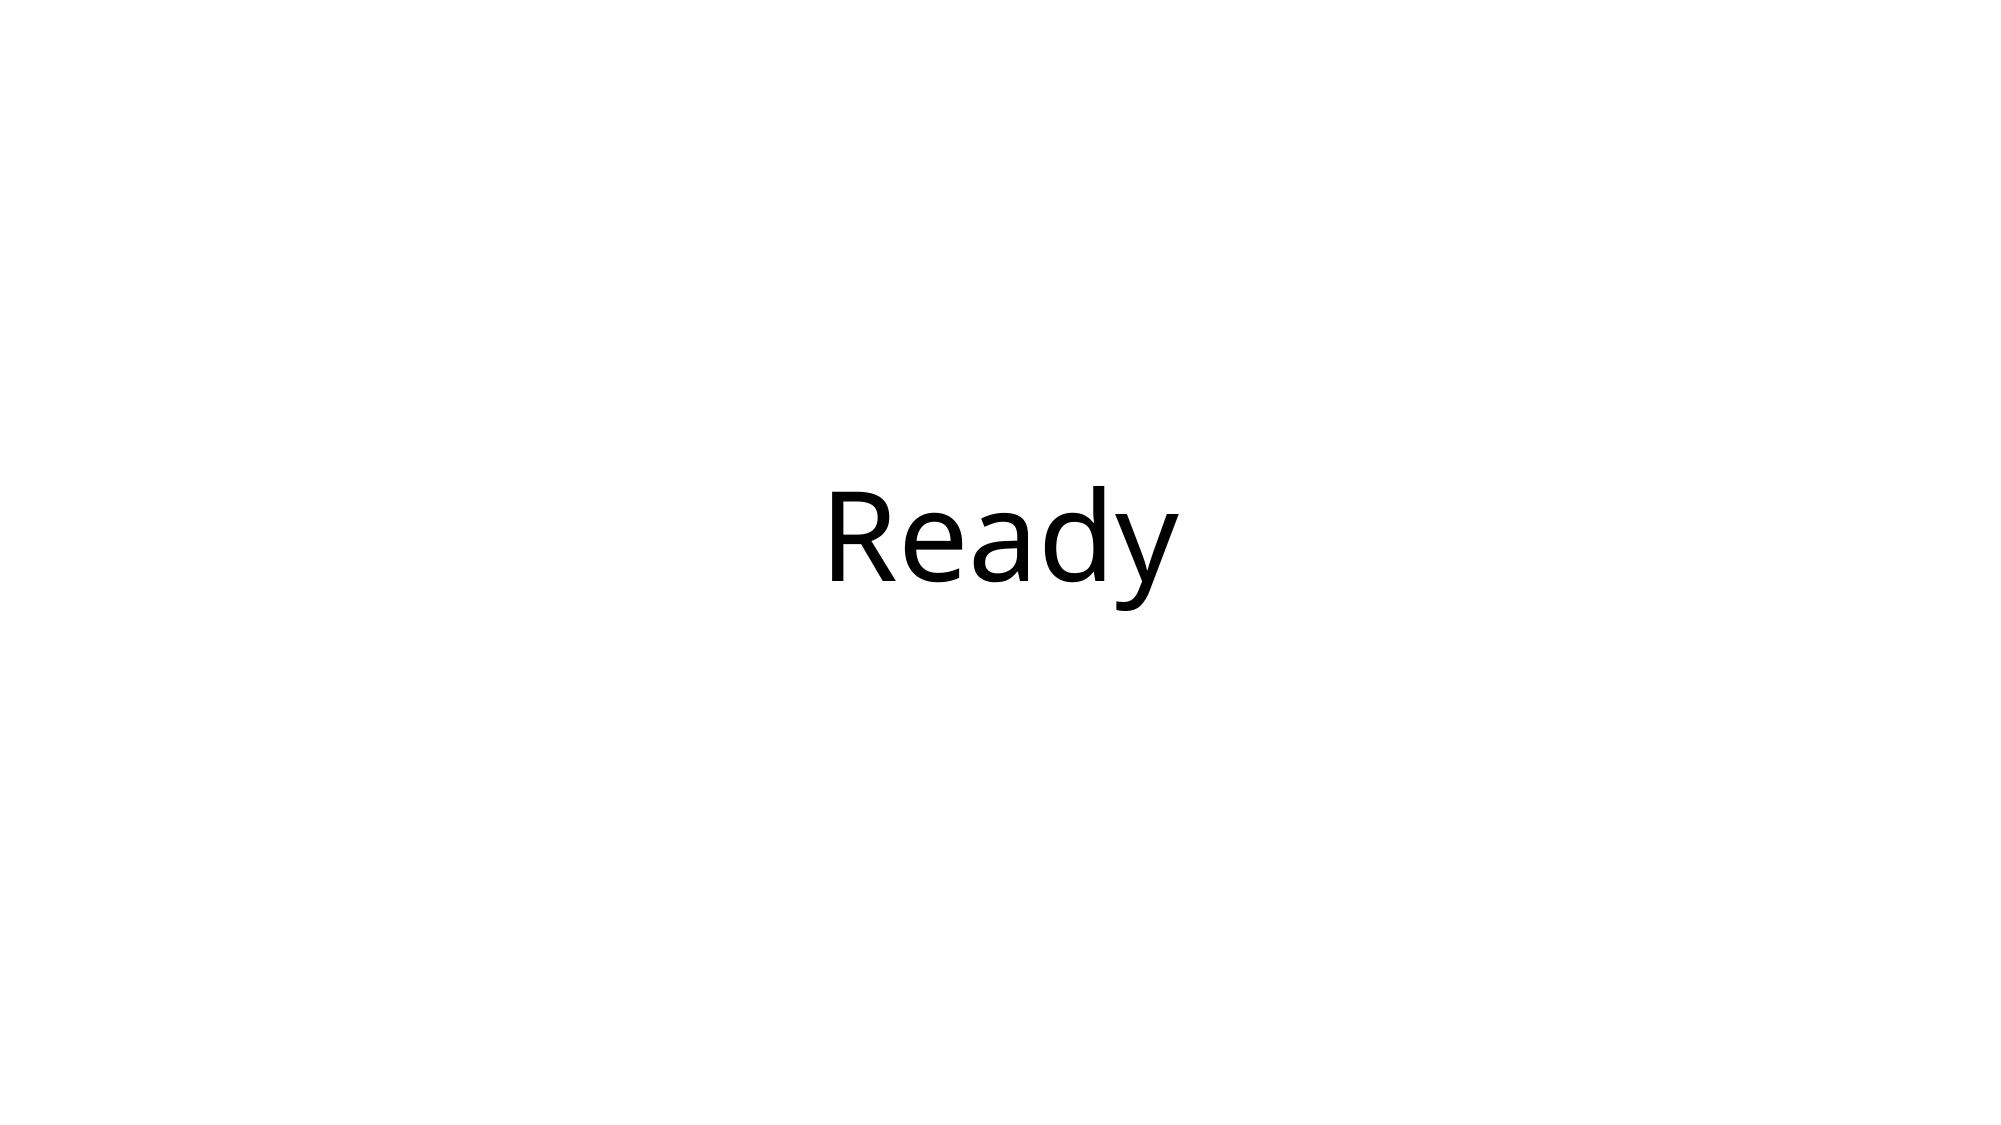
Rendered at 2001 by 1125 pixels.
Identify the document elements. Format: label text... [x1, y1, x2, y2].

title Ready [249, 224, 1750, 617]
